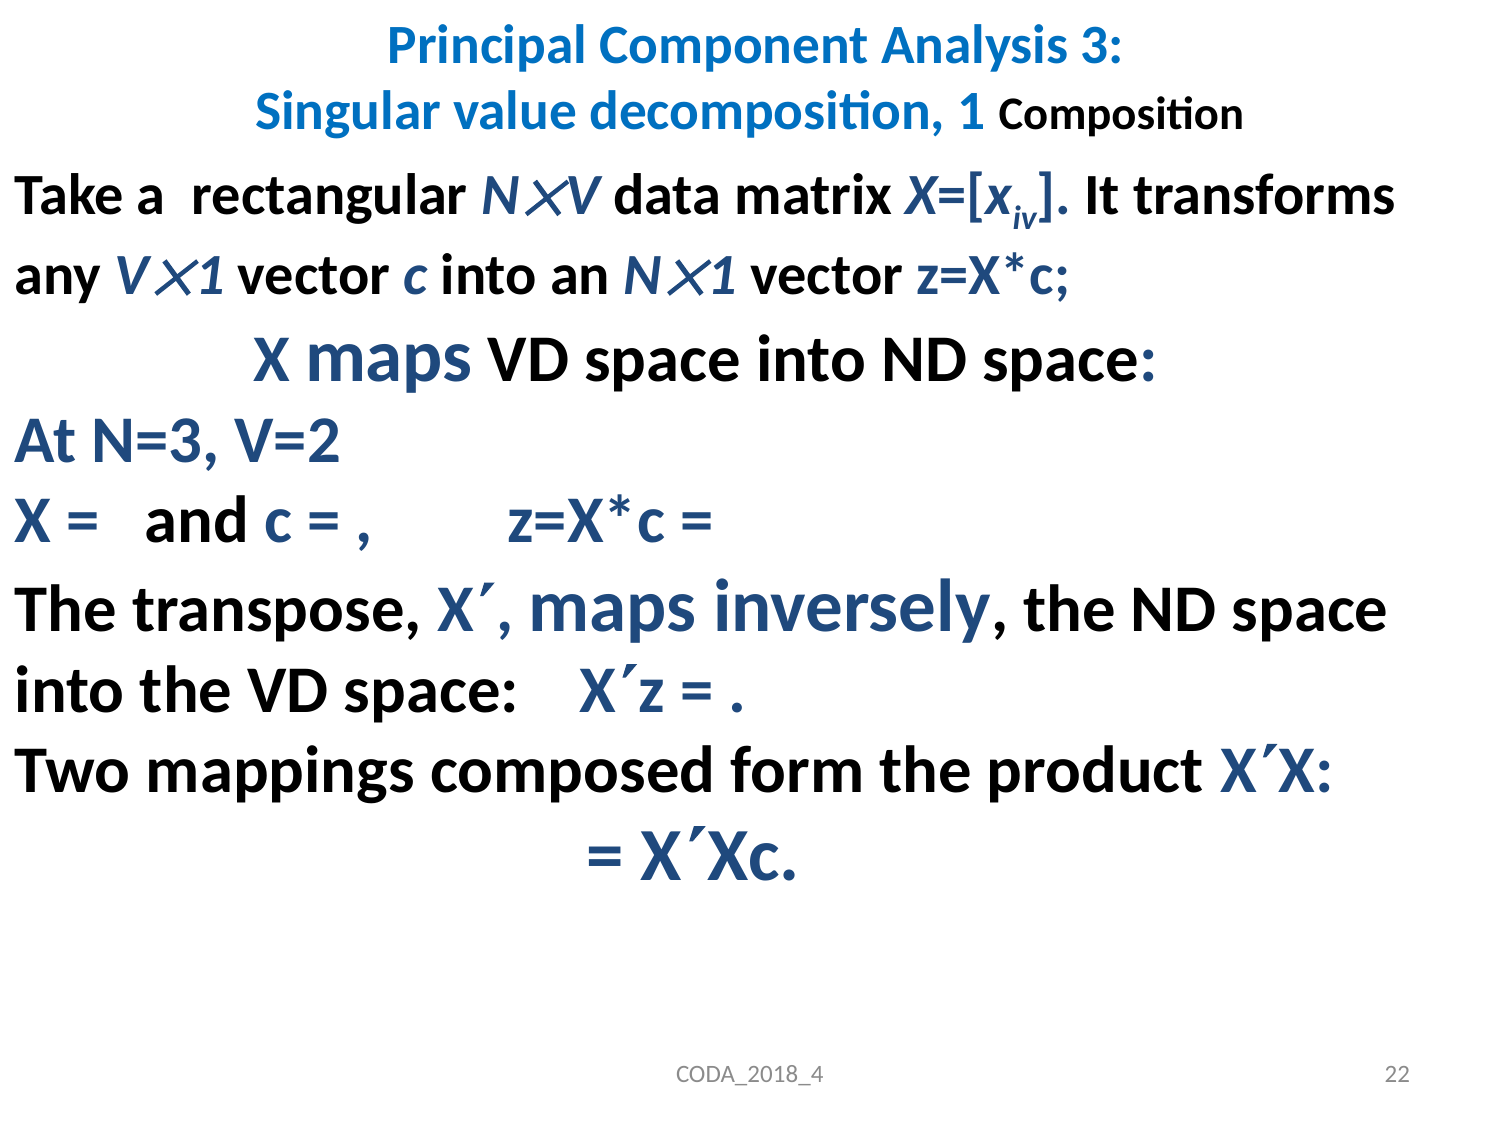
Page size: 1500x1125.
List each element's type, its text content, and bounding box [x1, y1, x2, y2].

slide_number 22 [1074, 1042, 1425, 1103]
title Principal Component Analysis 3: Singular value decomposition, 1 Composition [0, 1, 1500, 149]
footer CODA_2018_4 [512, 1042, 988, 1103]
